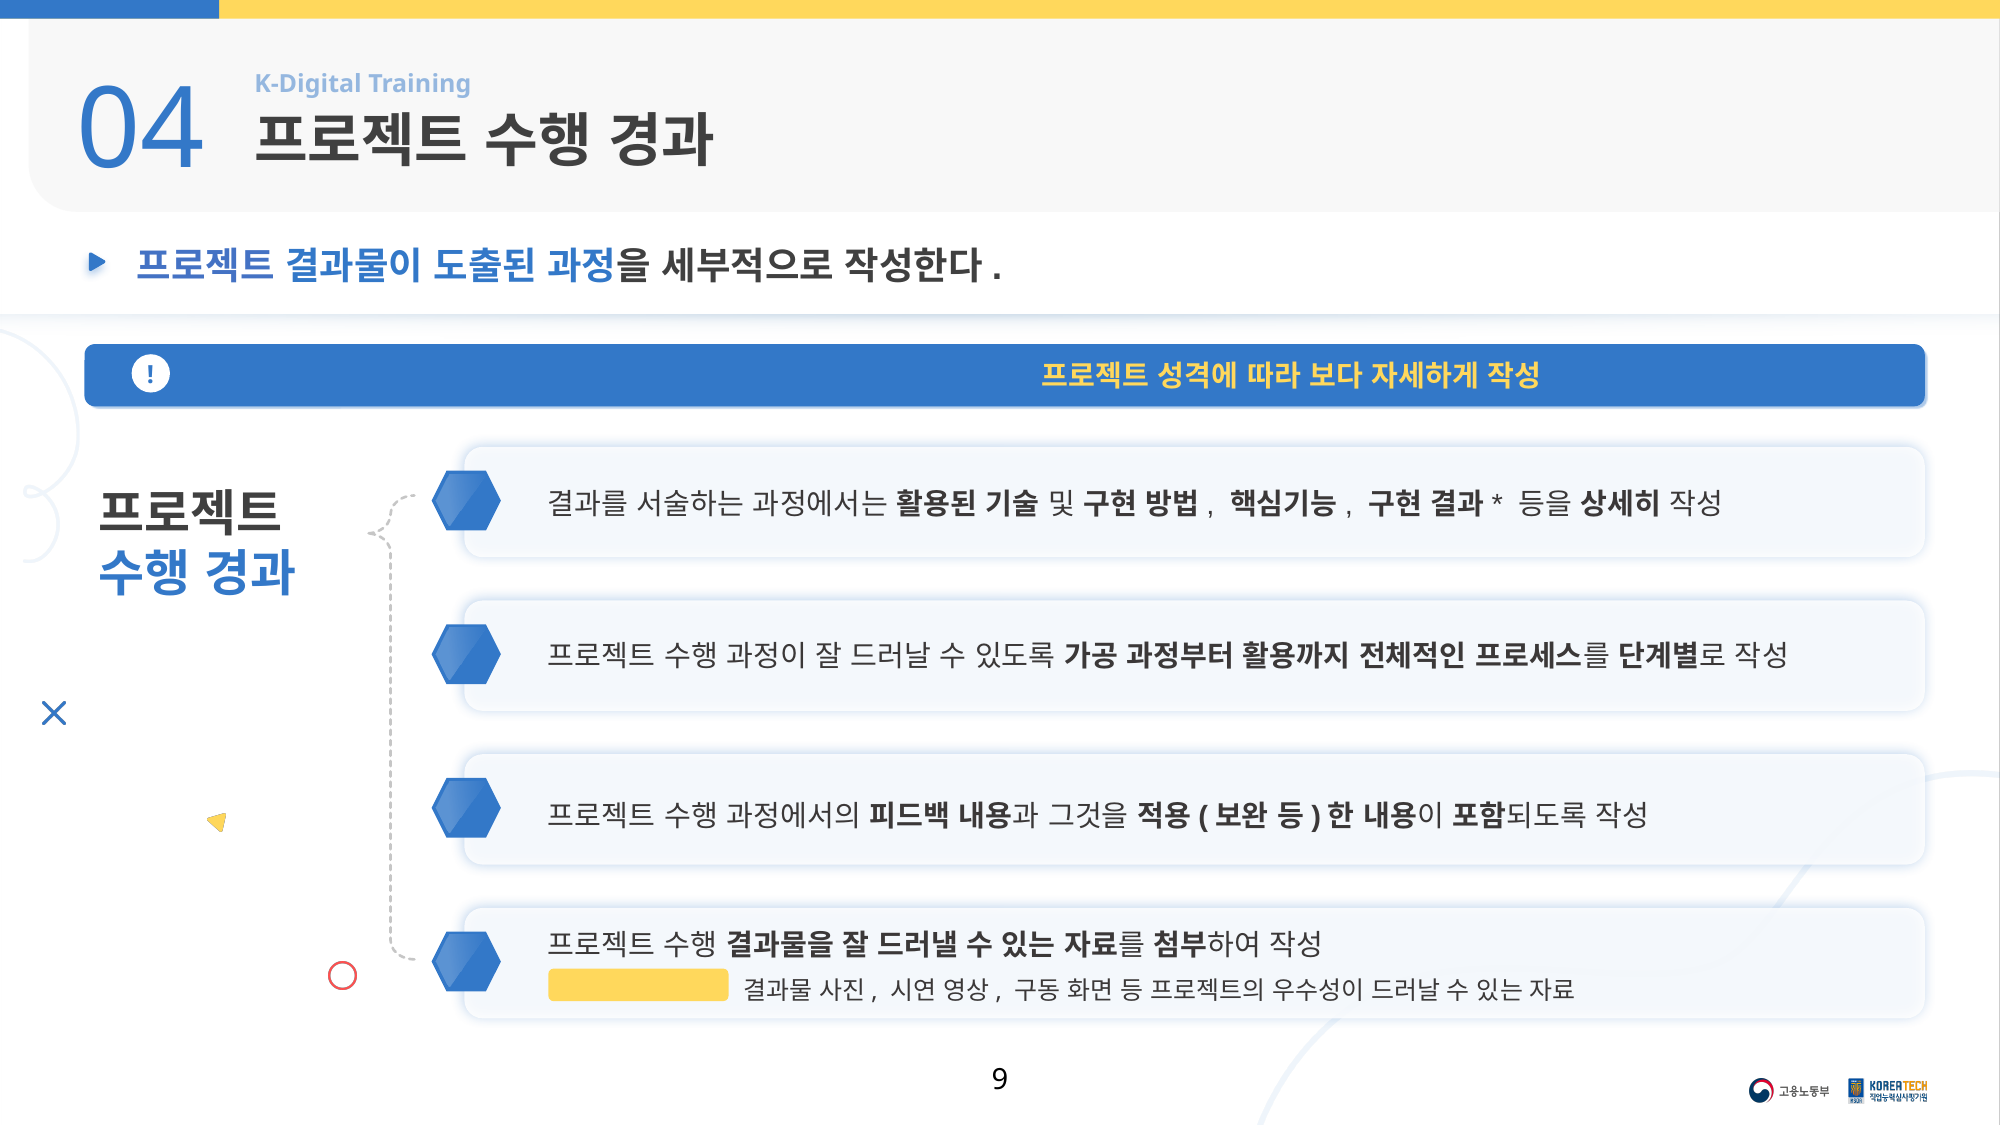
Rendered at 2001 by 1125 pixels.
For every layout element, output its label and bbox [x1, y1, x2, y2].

text_box [42, 701, 357, 990]
text_box [432, 600, 1944, 711]
text_box [88, 234, 1816, 296]
text_box [432, 446, 1925, 558]
picture [0, 0, 2000, 1125]
text_box [1749, 1078, 1927, 1104]
text_box [61, 54, 1038, 191]
text_box [432, 907, 1925, 1019]
text_box [432, 754, 1925, 865]
text_box [84, 344, 1957, 407]
